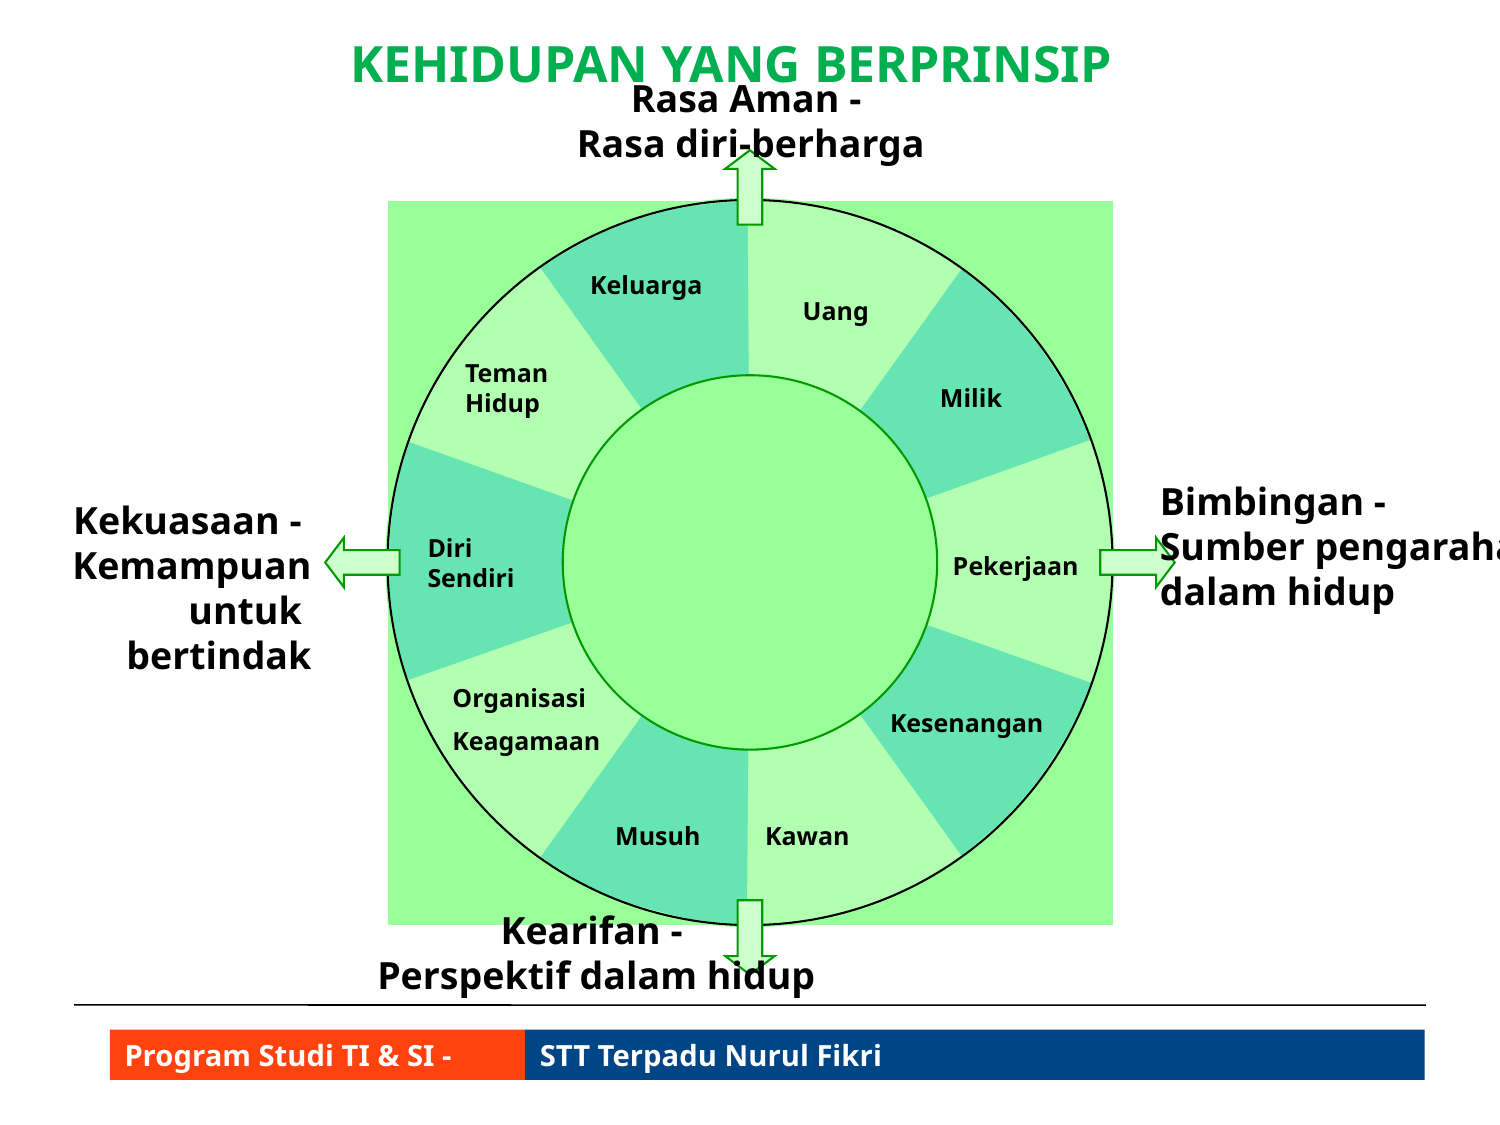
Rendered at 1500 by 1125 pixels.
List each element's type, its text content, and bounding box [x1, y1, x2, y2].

text_box Bimbingan - Sumber pengarahan dalam hidup [1144, 469, 1500, 621]
text_box KEHIDUPAN YANG BERPRINSIP [300, 24, 1163, 100]
text_box Rasa Aman - Rasa diri-berharga [509, 100, 993, 173]
text_box Kearifan - Perspektif dalam hidup [362, 899, 831, 1005]
text_box [737, 173, 763, 197]
text_box [327, 537, 385, 588]
text_box Kekuasaan - Kemampuan untuk bertindak [17, 489, 327, 685]
text_box [1117, 550, 1144, 575]
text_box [385, 197, 1117, 930]
